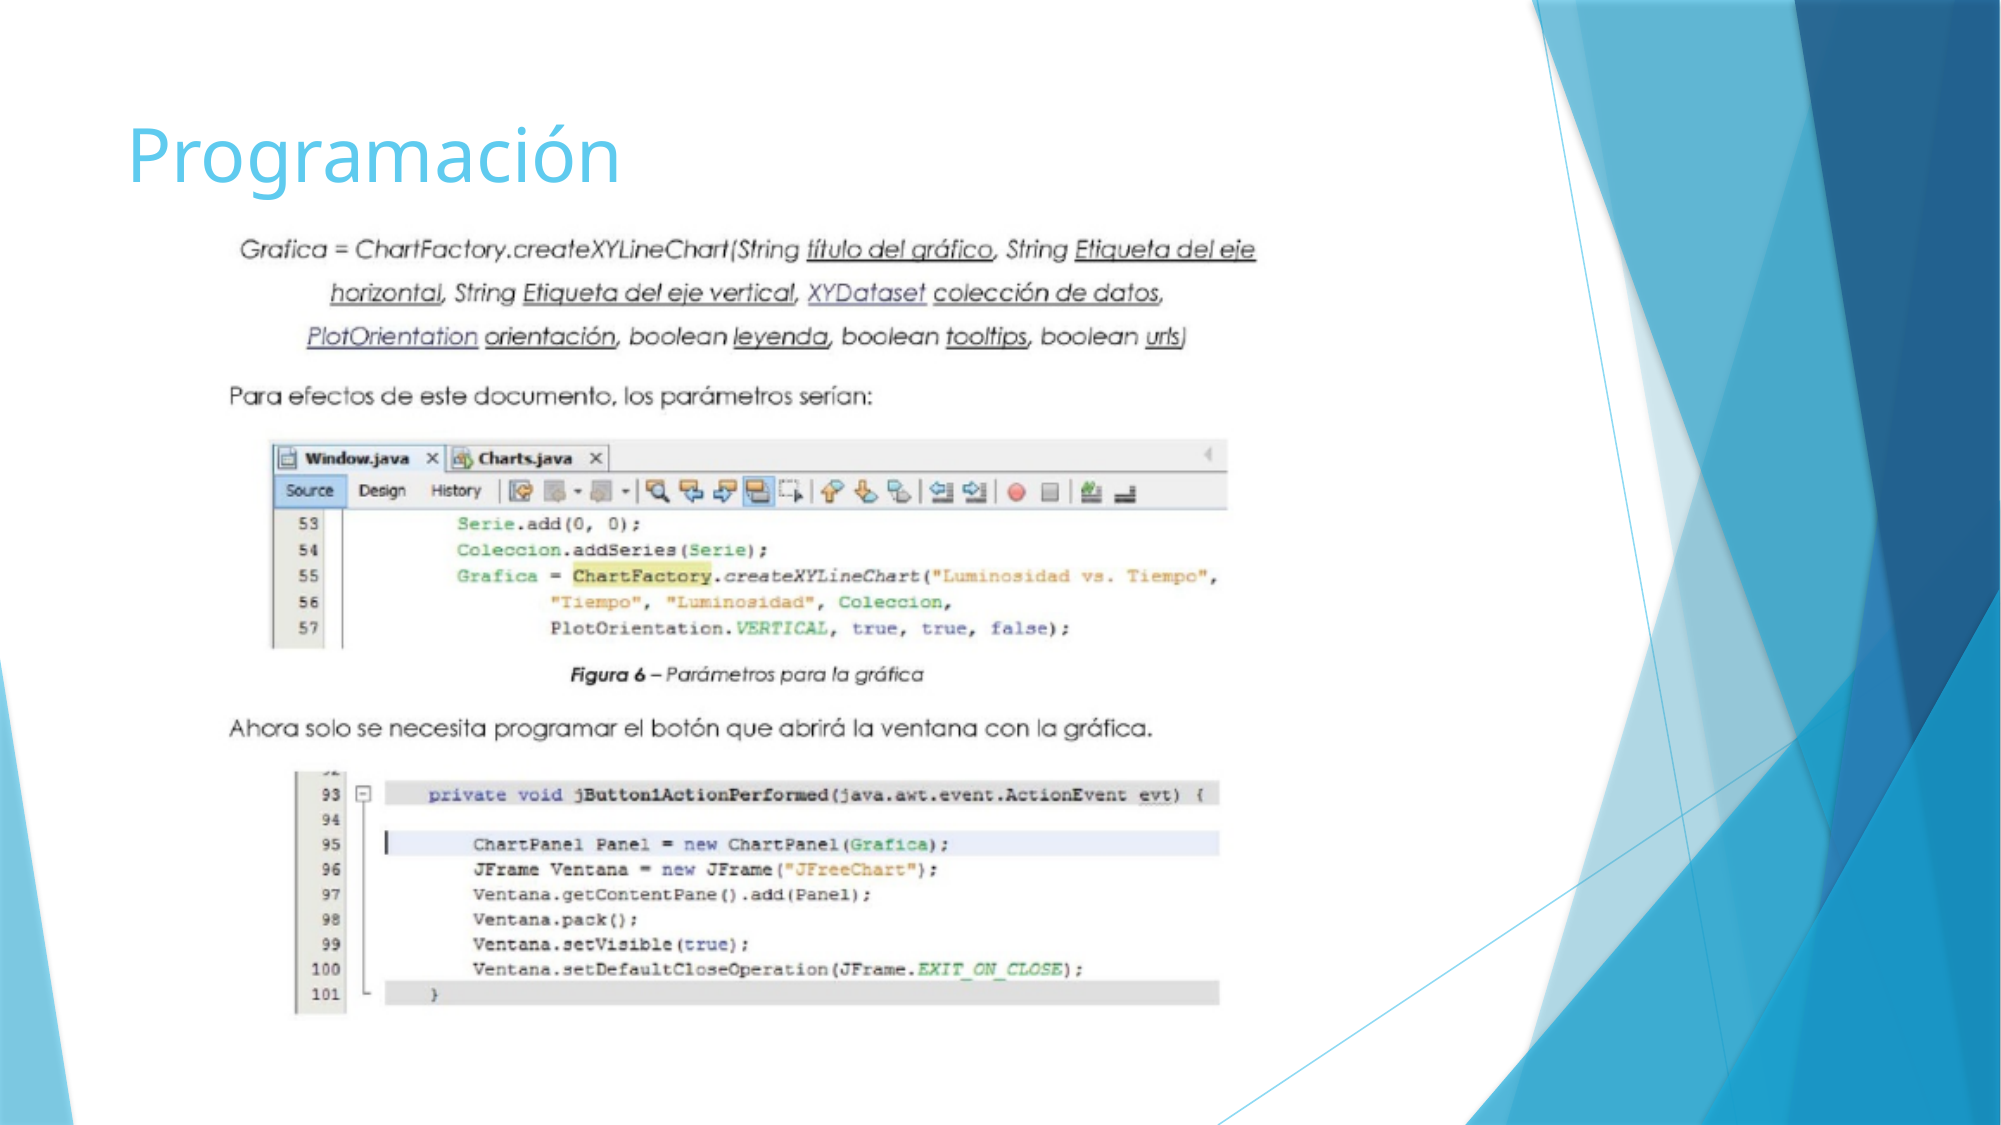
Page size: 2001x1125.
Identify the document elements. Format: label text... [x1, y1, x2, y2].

picture [182, 207, 1297, 1021]
title Programación [111, 99, 1522, 317]
